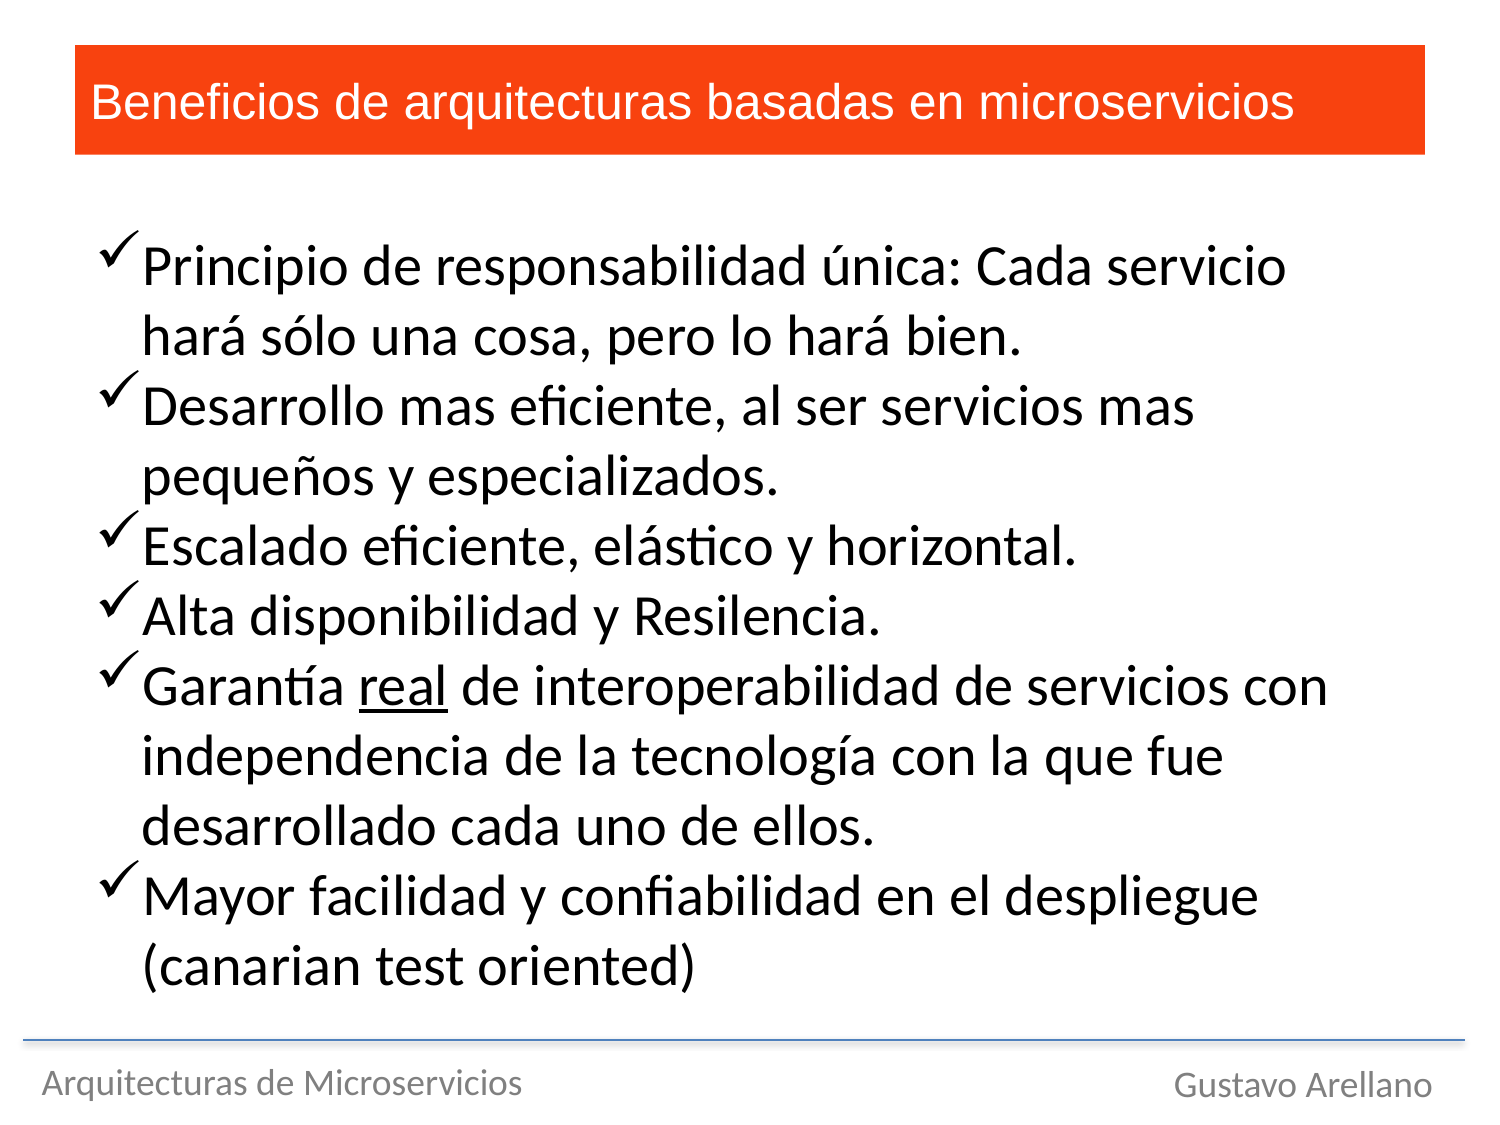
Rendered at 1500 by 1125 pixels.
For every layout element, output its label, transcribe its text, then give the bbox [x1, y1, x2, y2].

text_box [22, 1039, 1466, 1114]
text_box Principio de responsabilidad única: Cada servicio hará sólo una cosa, pero lo hará bien. Desarrollo mas eficiente, al ser servicios mas pequeños y especializados. Escalado eficiente, elástico y horizontal. Alta disponibilidad y Resilencia. Garantía real de interoperabilidad de servicios con independencia de la tecnología con la que fue desarrollado cada uno de ellos. Mayor facilidad y confiabilidad en el despliegue (canarian test oriented) [80, 219, 1411, 1005]
title Beneficios de arquitecturas basadas en microservicios [75, 45, 1425, 155]
